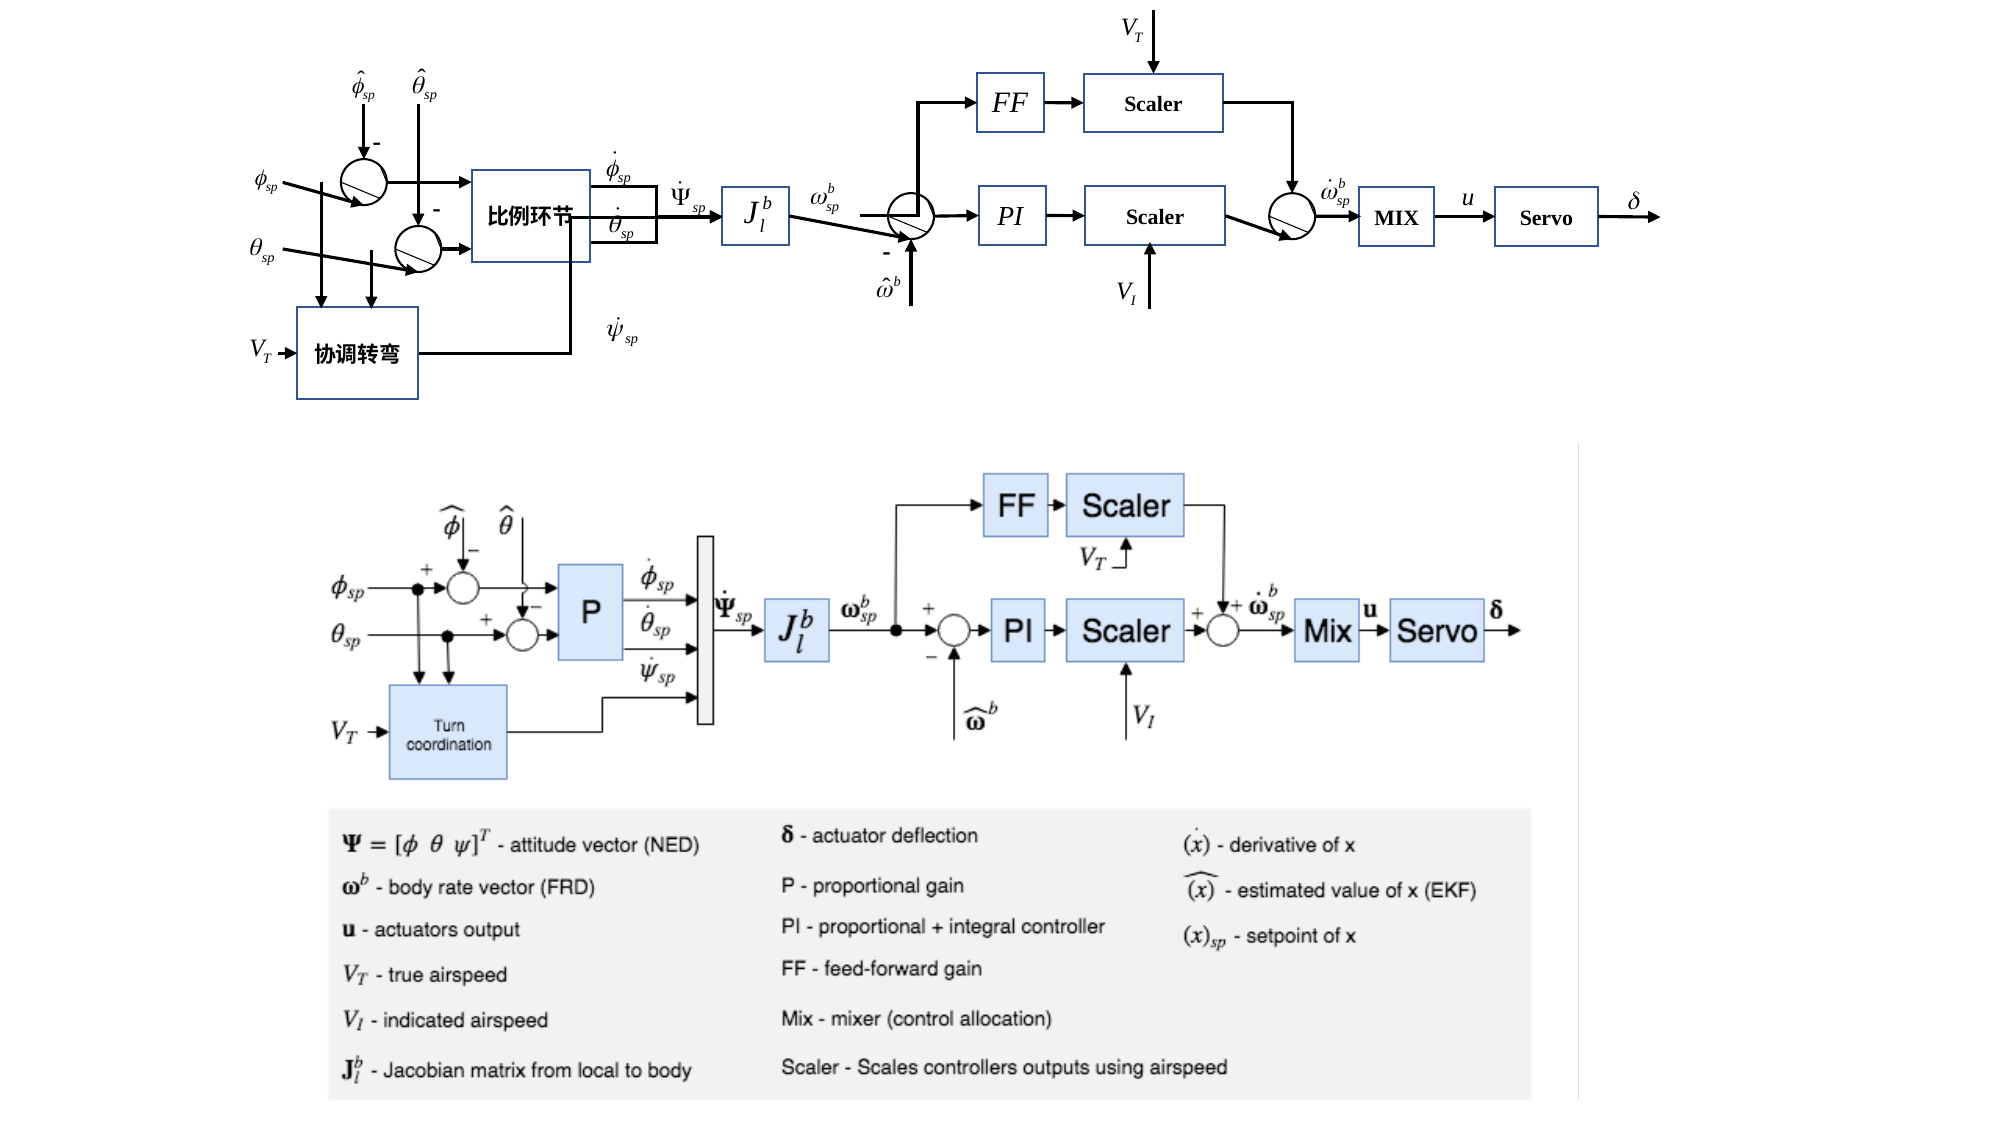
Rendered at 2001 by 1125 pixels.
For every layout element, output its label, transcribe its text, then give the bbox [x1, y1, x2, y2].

text_box [887, 217, 899, 235]
text_box [905, 216, 935, 241]
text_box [349, 66, 381, 108]
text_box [1223, 102, 1293, 194]
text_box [418, 217, 723, 354]
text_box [878, 247, 898, 265]
text_box [359, 172, 388, 207]
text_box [245, 230, 280, 271]
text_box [347, 165, 381, 199]
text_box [986, 85, 1036, 118]
text_box [976, 72, 1045, 133]
text_box 比例环节 [471, 169, 591, 217]
text_box Scaler [1084, 185, 1226, 246]
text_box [251, 161, 283, 199]
text_box Scaler [1083, 73, 1224, 133]
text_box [408, 64, 442, 108]
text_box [711, 186, 723, 216]
text_box [339, 183, 347, 198]
picture [311, 442, 1654, 1101]
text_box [247, 331, 278, 370]
text_box MIX [1358, 186, 1435, 247]
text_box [368, 139, 390, 156]
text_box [639, 216, 723, 243]
text_box [394, 250, 406, 268]
text_box Servo [1494, 186, 1599, 247]
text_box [1624, 186, 1648, 216]
text_box [1268, 192, 1309, 217]
text_box [1288, 206, 1317, 241]
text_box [604, 311, 643, 352]
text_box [1119, 10, 1149, 49]
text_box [1317, 172, 1355, 215]
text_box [590, 216, 605, 243]
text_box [590, 186, 667, 216]
text_box 协调转弯 [296, 306, 419, 400]
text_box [736, 188, 778, 241]
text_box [428, 205, 448, 223]
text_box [859, 102, 978, 216]
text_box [667, 178, 711, 221]
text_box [992, 199, 1032, 230]
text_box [605, 205, 639, 247]
text_box [978, 185, 1047, 246]
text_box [872, 270, 906, 310]
text_box [723, 186, 790, 246]
text_box [1268, 217, 1275, 231]
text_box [402, 232, 435, 266]
text_box [394, 225, 418, 250]
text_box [1458, 188, 1480, 212]
text_box [339, 158, 388, 183]
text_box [1275, 199, 1309, 233]
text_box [806, 177, 845, 220]
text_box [602, 149, 637, 191]
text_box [1114, 274, 1142, 312]
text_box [894, 216, 928, 233]
